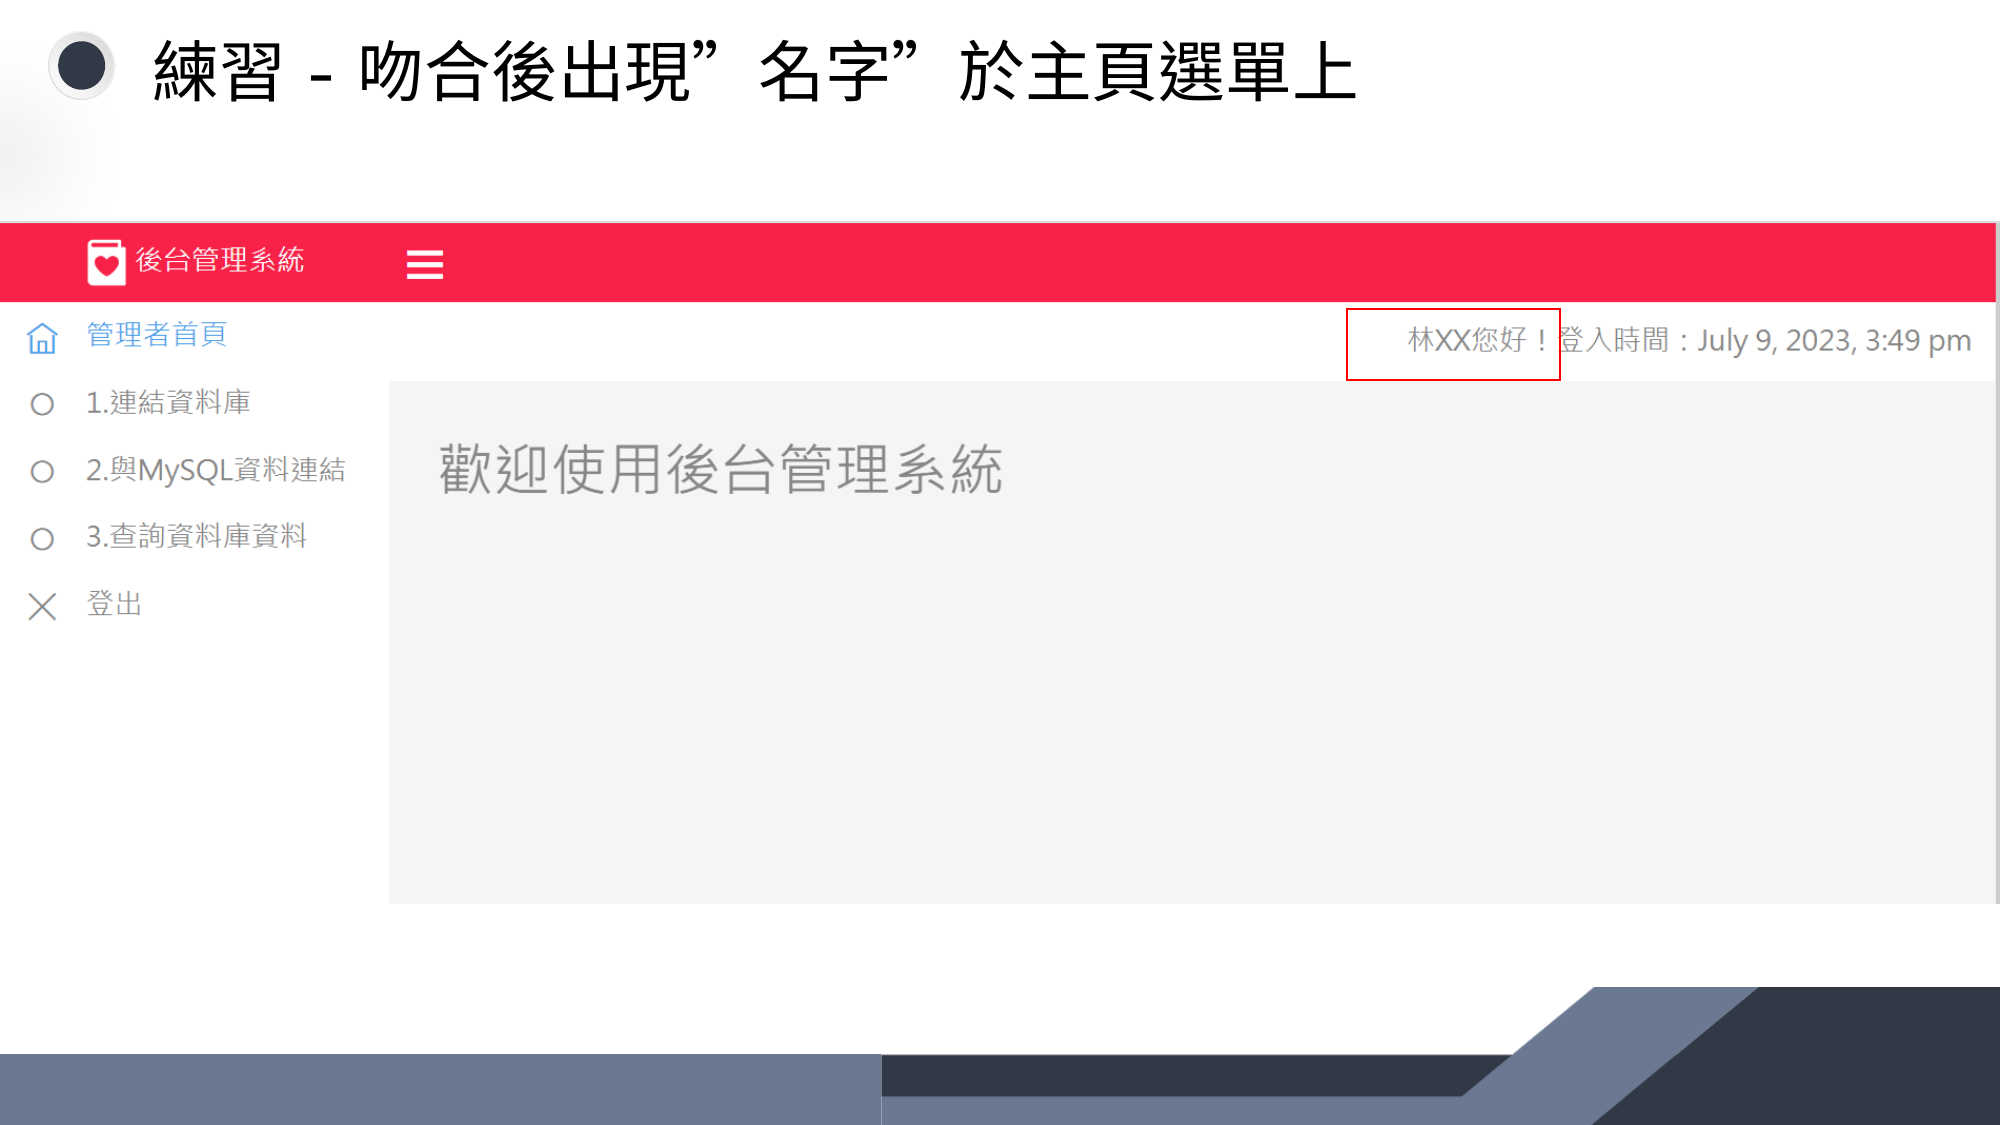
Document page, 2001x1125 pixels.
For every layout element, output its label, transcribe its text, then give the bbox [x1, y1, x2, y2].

title 練習-吻合後出現”名字”於主頁選單上 [137, 28, 1893, 122]
picture [0, 221, 2000, 904]
picture [881, 987, 2000, 1125]
